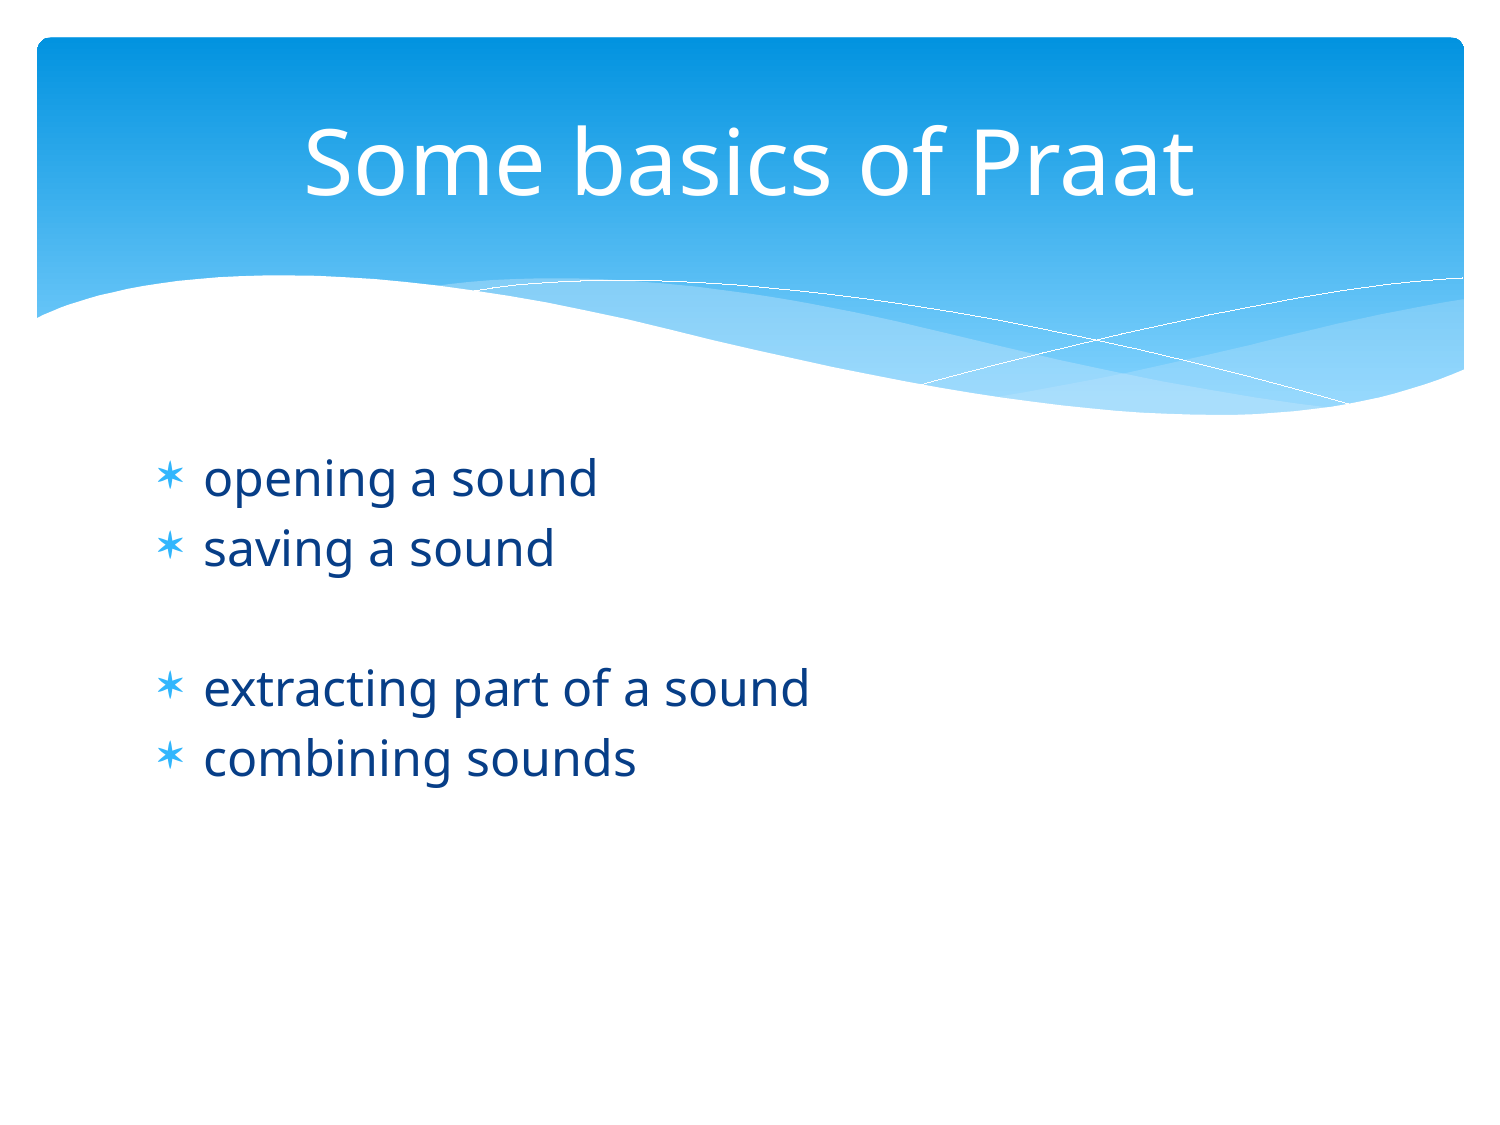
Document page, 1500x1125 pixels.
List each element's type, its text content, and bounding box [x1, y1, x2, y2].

list opening a sound saving a sound extracting part of a sound combining sounds [143, 438, 1359, 1005]
title Some basics of Praat [75, 55, 1425, 261]
